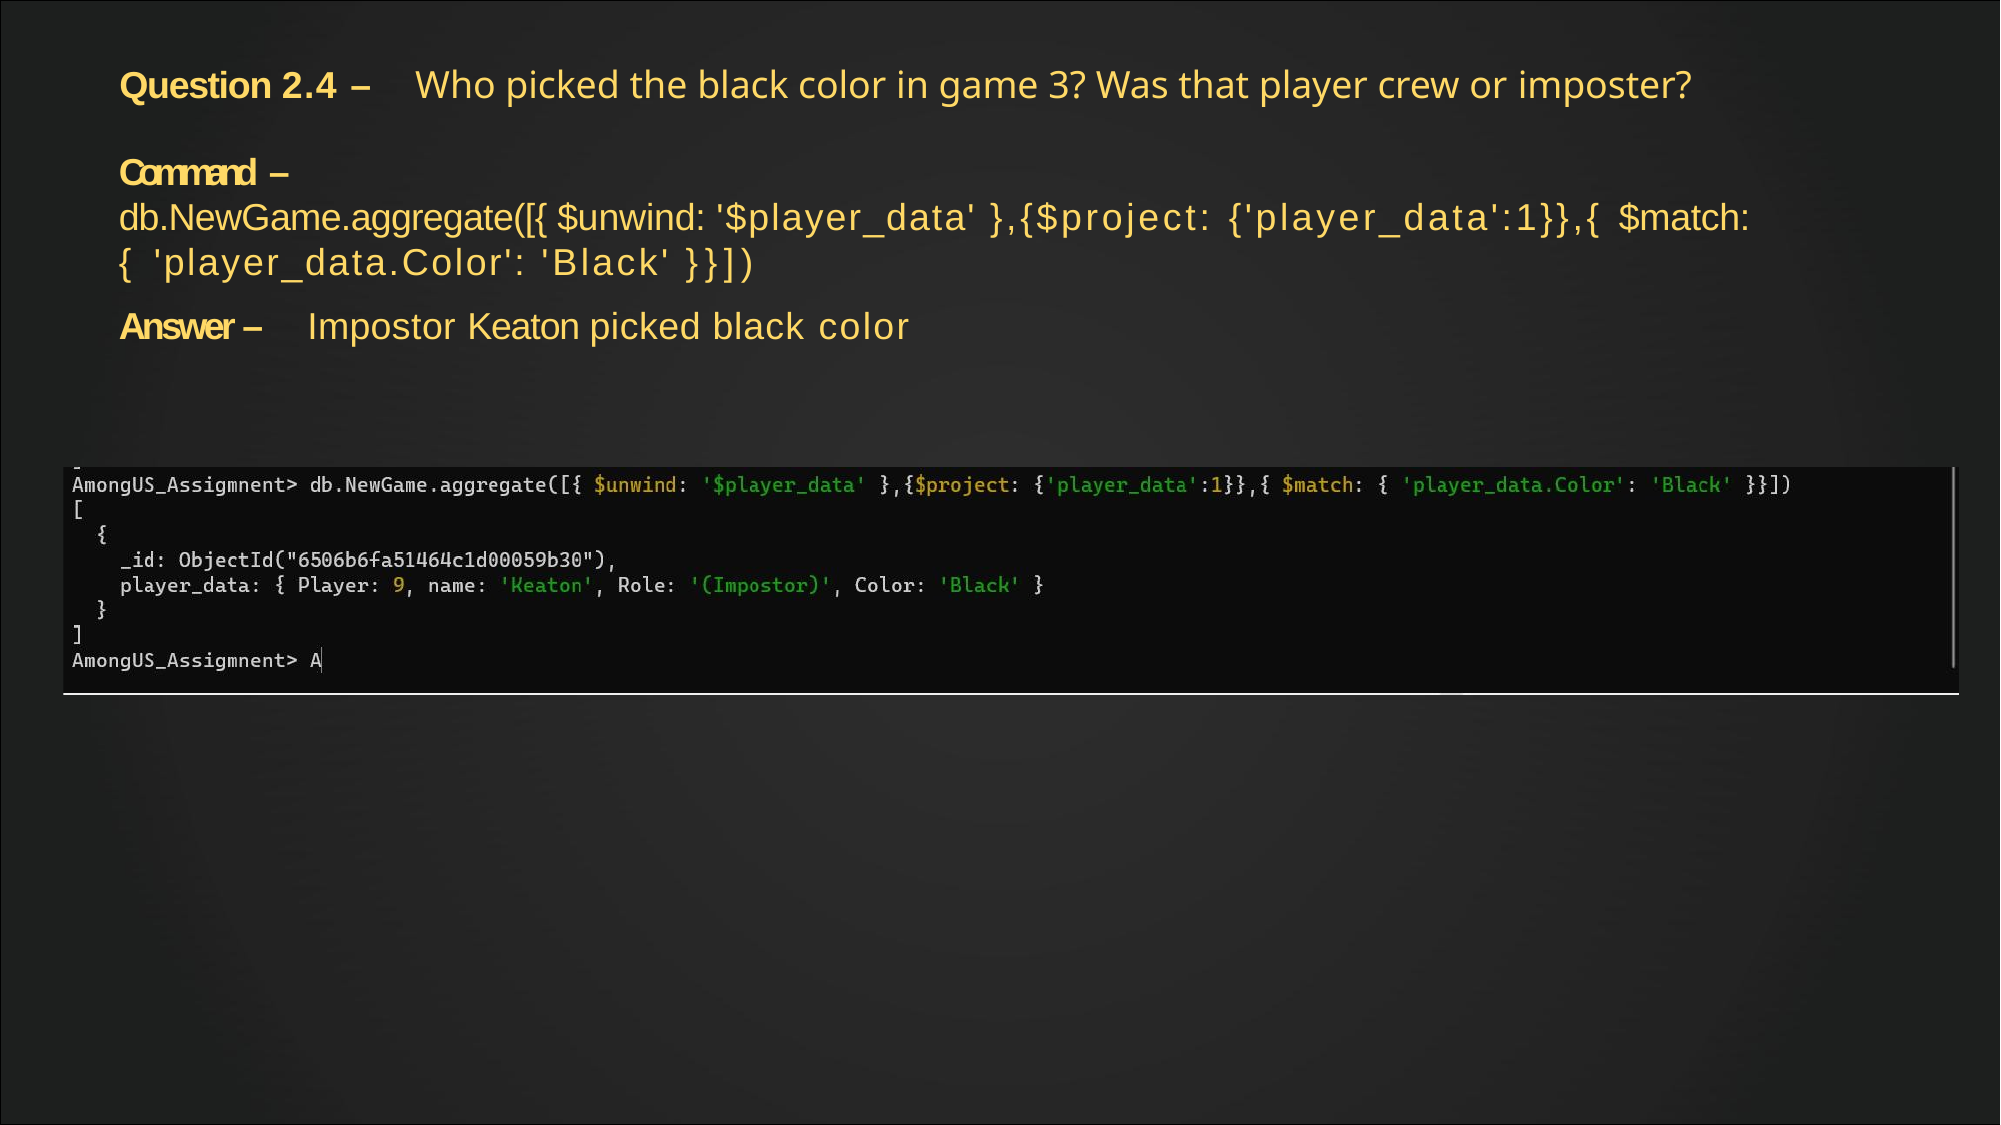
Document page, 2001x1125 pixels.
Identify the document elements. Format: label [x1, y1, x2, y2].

text_box [0, 0, 2000, 1125]
